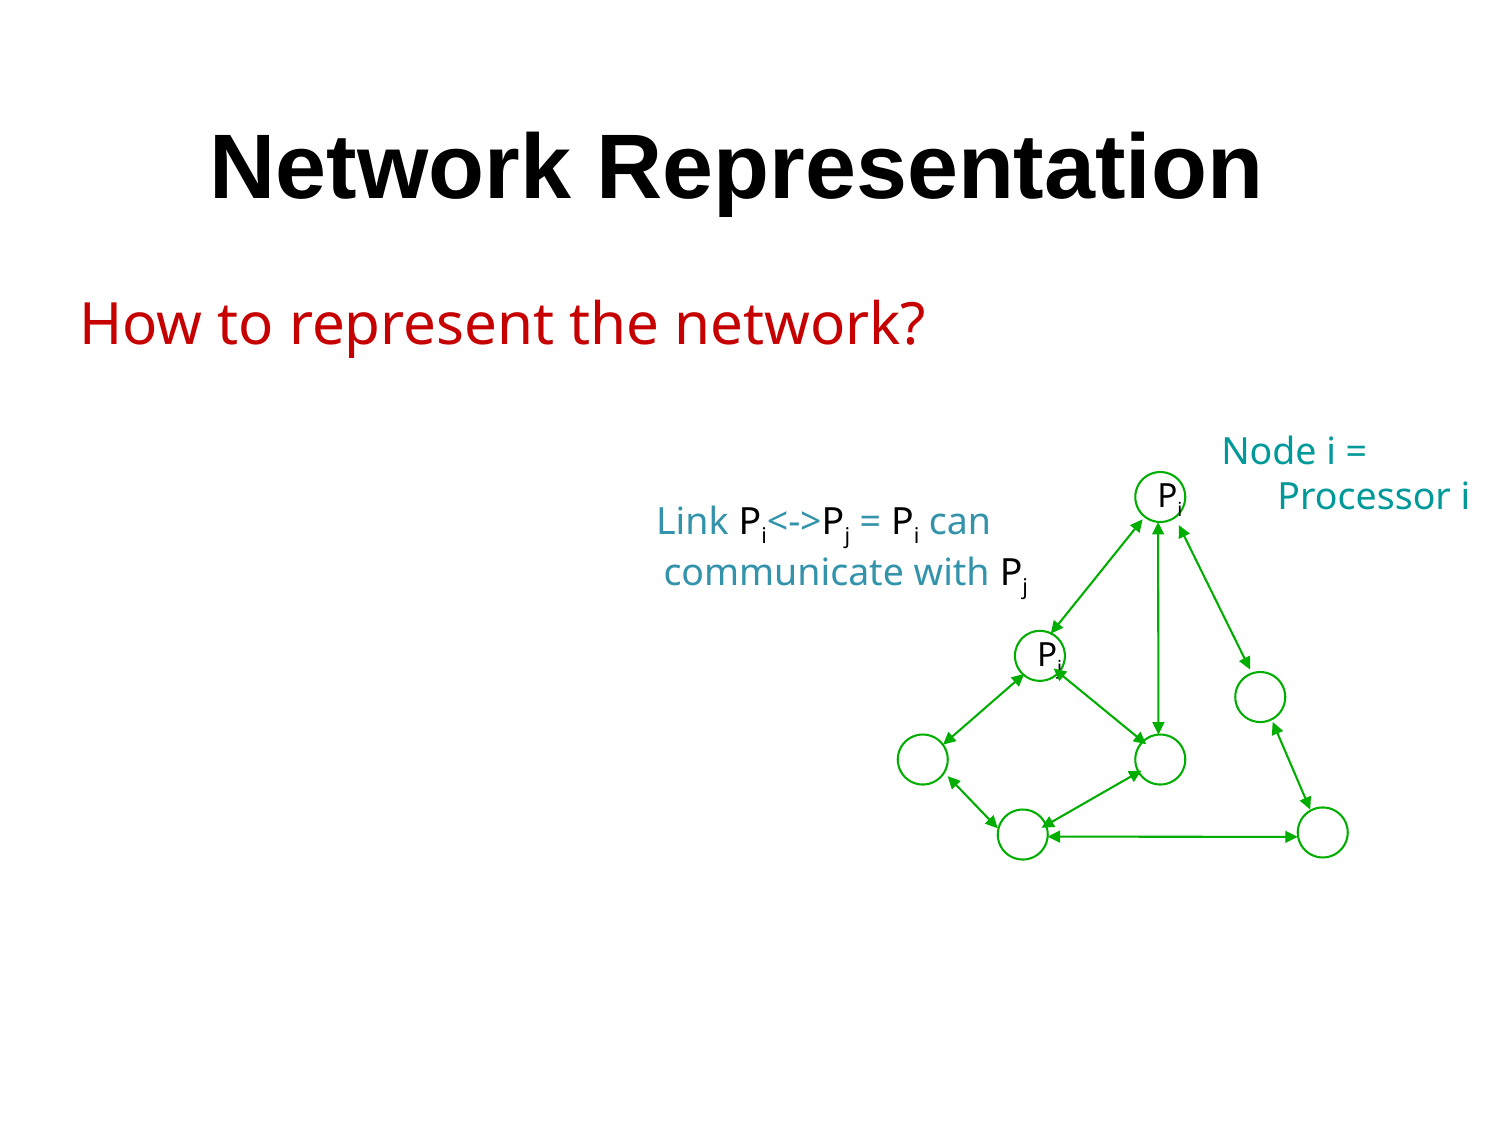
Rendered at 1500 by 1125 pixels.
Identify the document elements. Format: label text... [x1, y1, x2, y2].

text_box Node i = Processor i [1206, 419, 1500, 525]
text_box How to represent the network? [64, 278, 1176, 364]
title Network Representation [74, 67, 1426, 256]
text_box Link Pi<->Pj = Pi can communicate with Pj [592, 489, 732, 607]
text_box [737, 429, 1363, 860]
